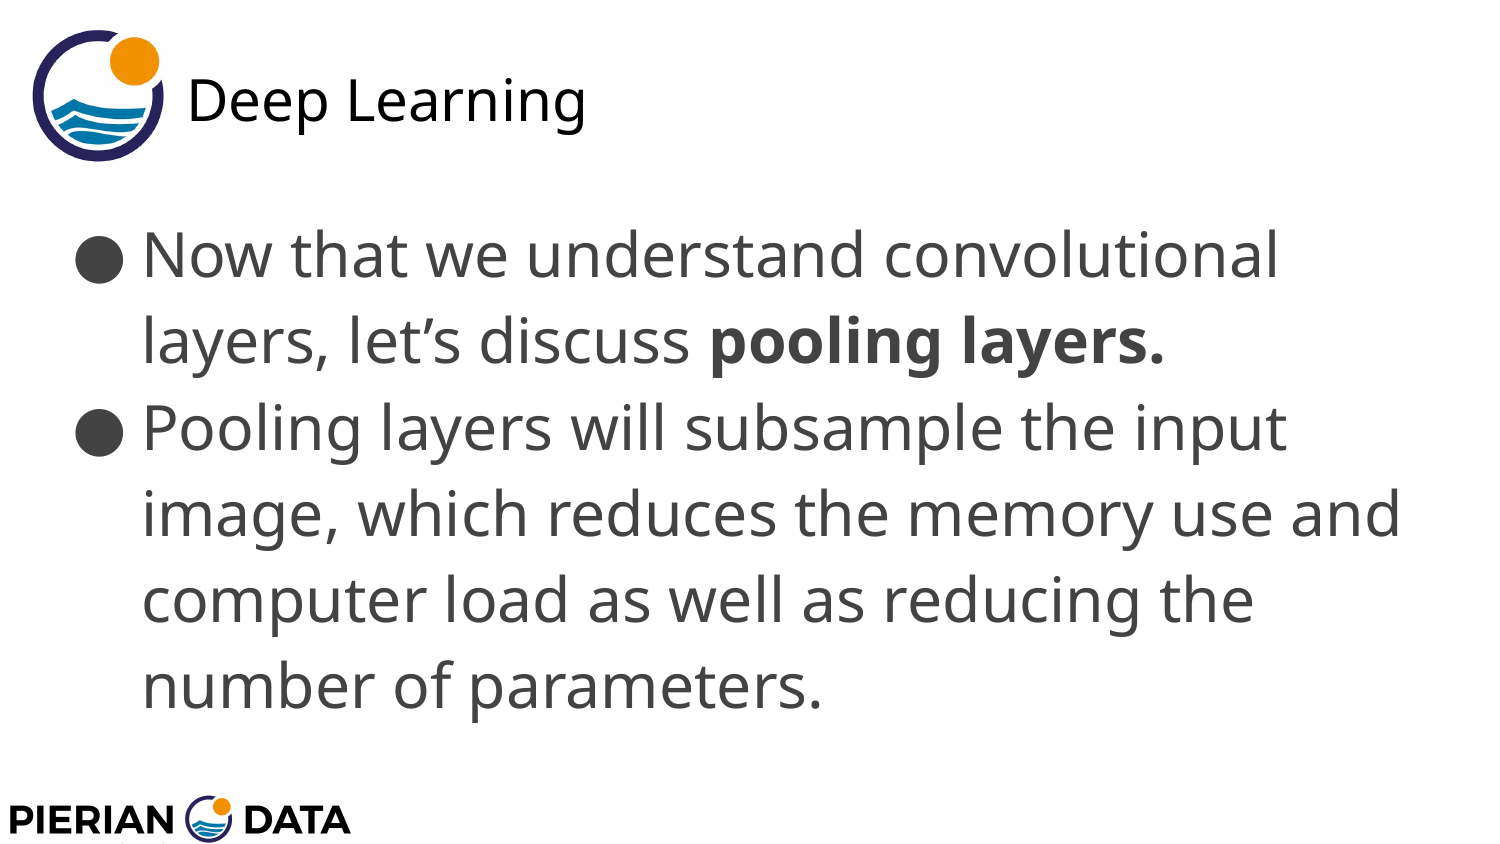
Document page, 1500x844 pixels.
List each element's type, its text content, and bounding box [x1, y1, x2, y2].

list Now that we understand convolutional layers, let’s discuss pooling layers. Pooling layers will subsample the input image, which reduces the memory use and computer load as well as reducing the number of parameters. [51, 189, 1449, 750]
picture [0, 787, 368, 844]
picture [24, 24, 172, 167]
title Deep Learning [176, 48, 1449, 143]
